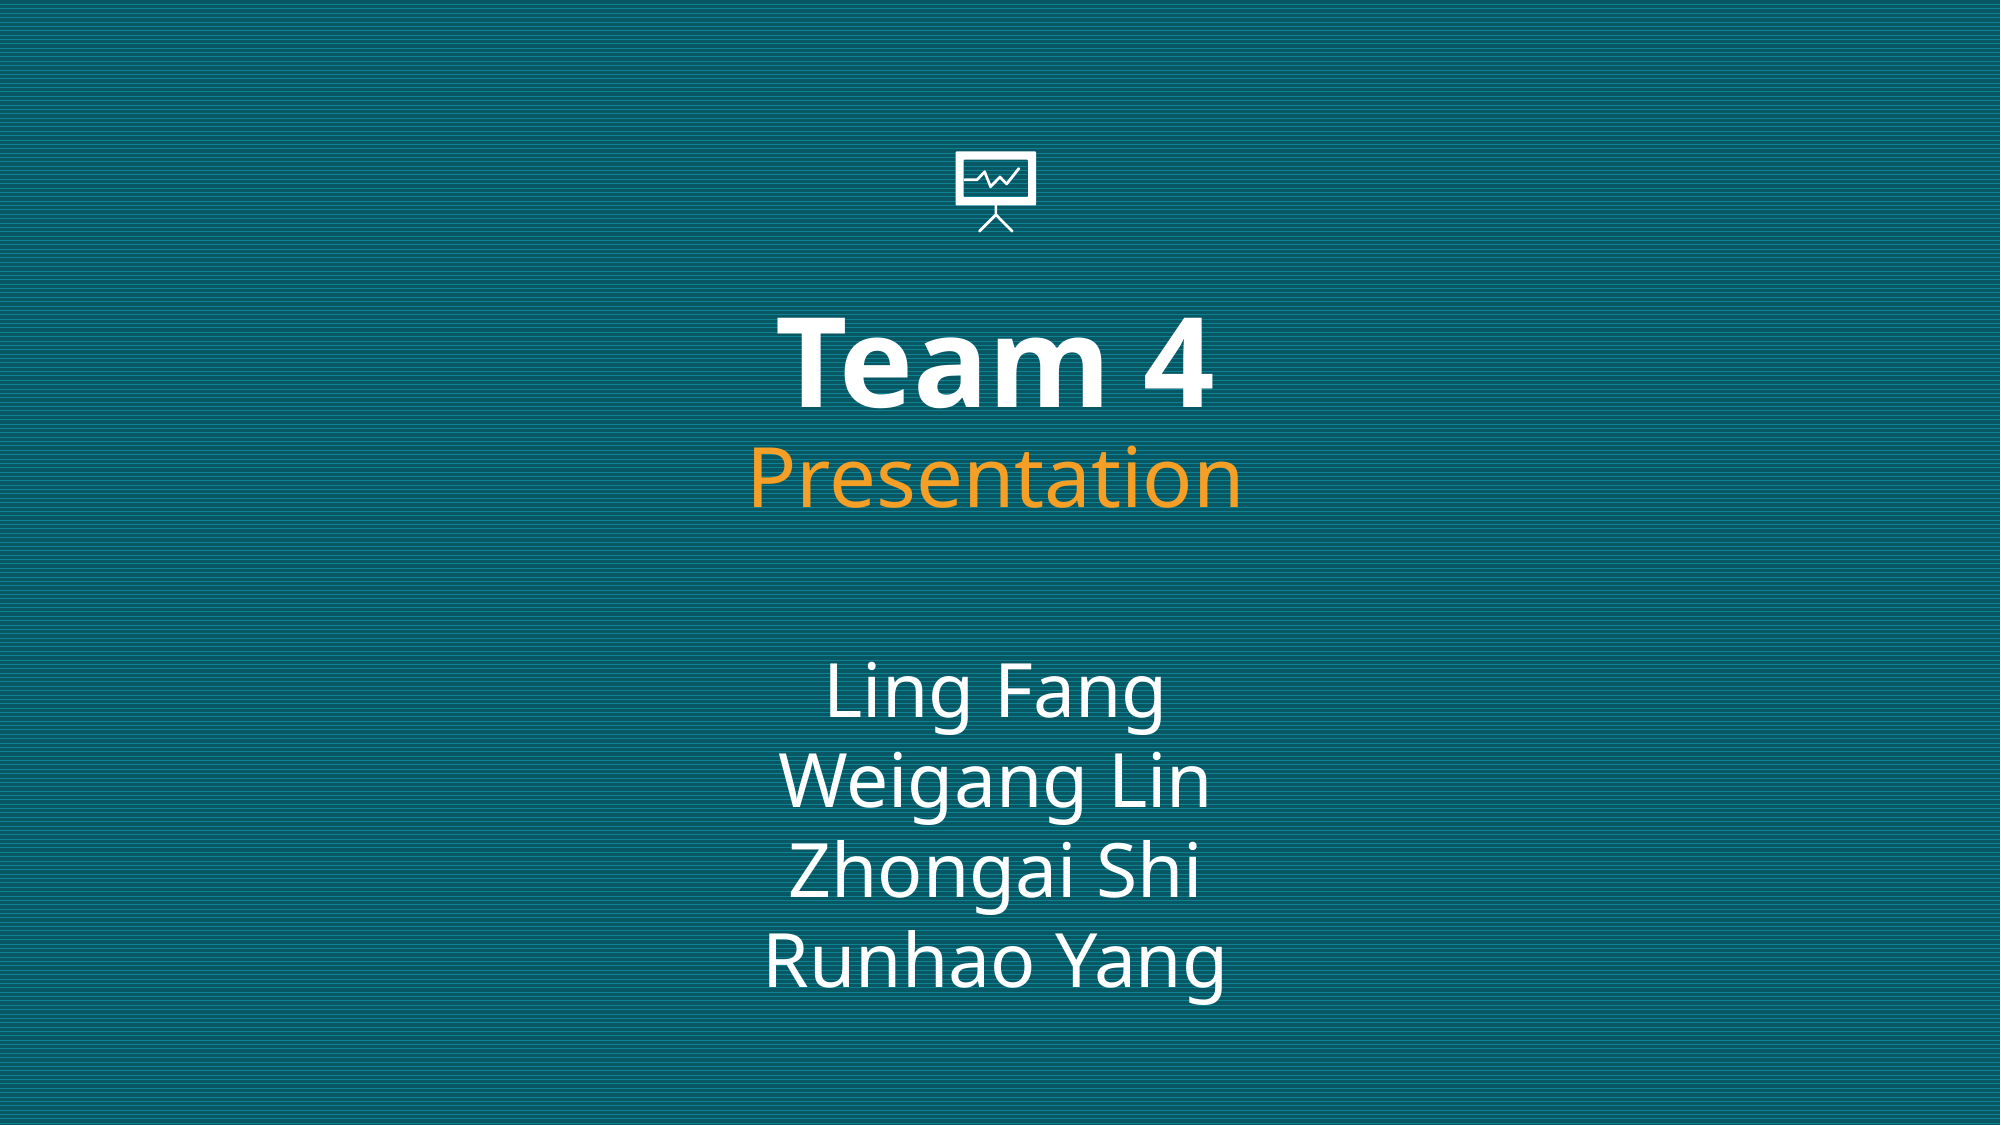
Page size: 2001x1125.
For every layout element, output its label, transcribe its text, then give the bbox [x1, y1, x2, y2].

text_box Ling Fang Weigang Lin Zhongai Shi Runhao Yang [416, 635, 1575, 1011]
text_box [955, 151, 1037, 233]
title Team 4 Presentation [245, 300, 1746, 526]
